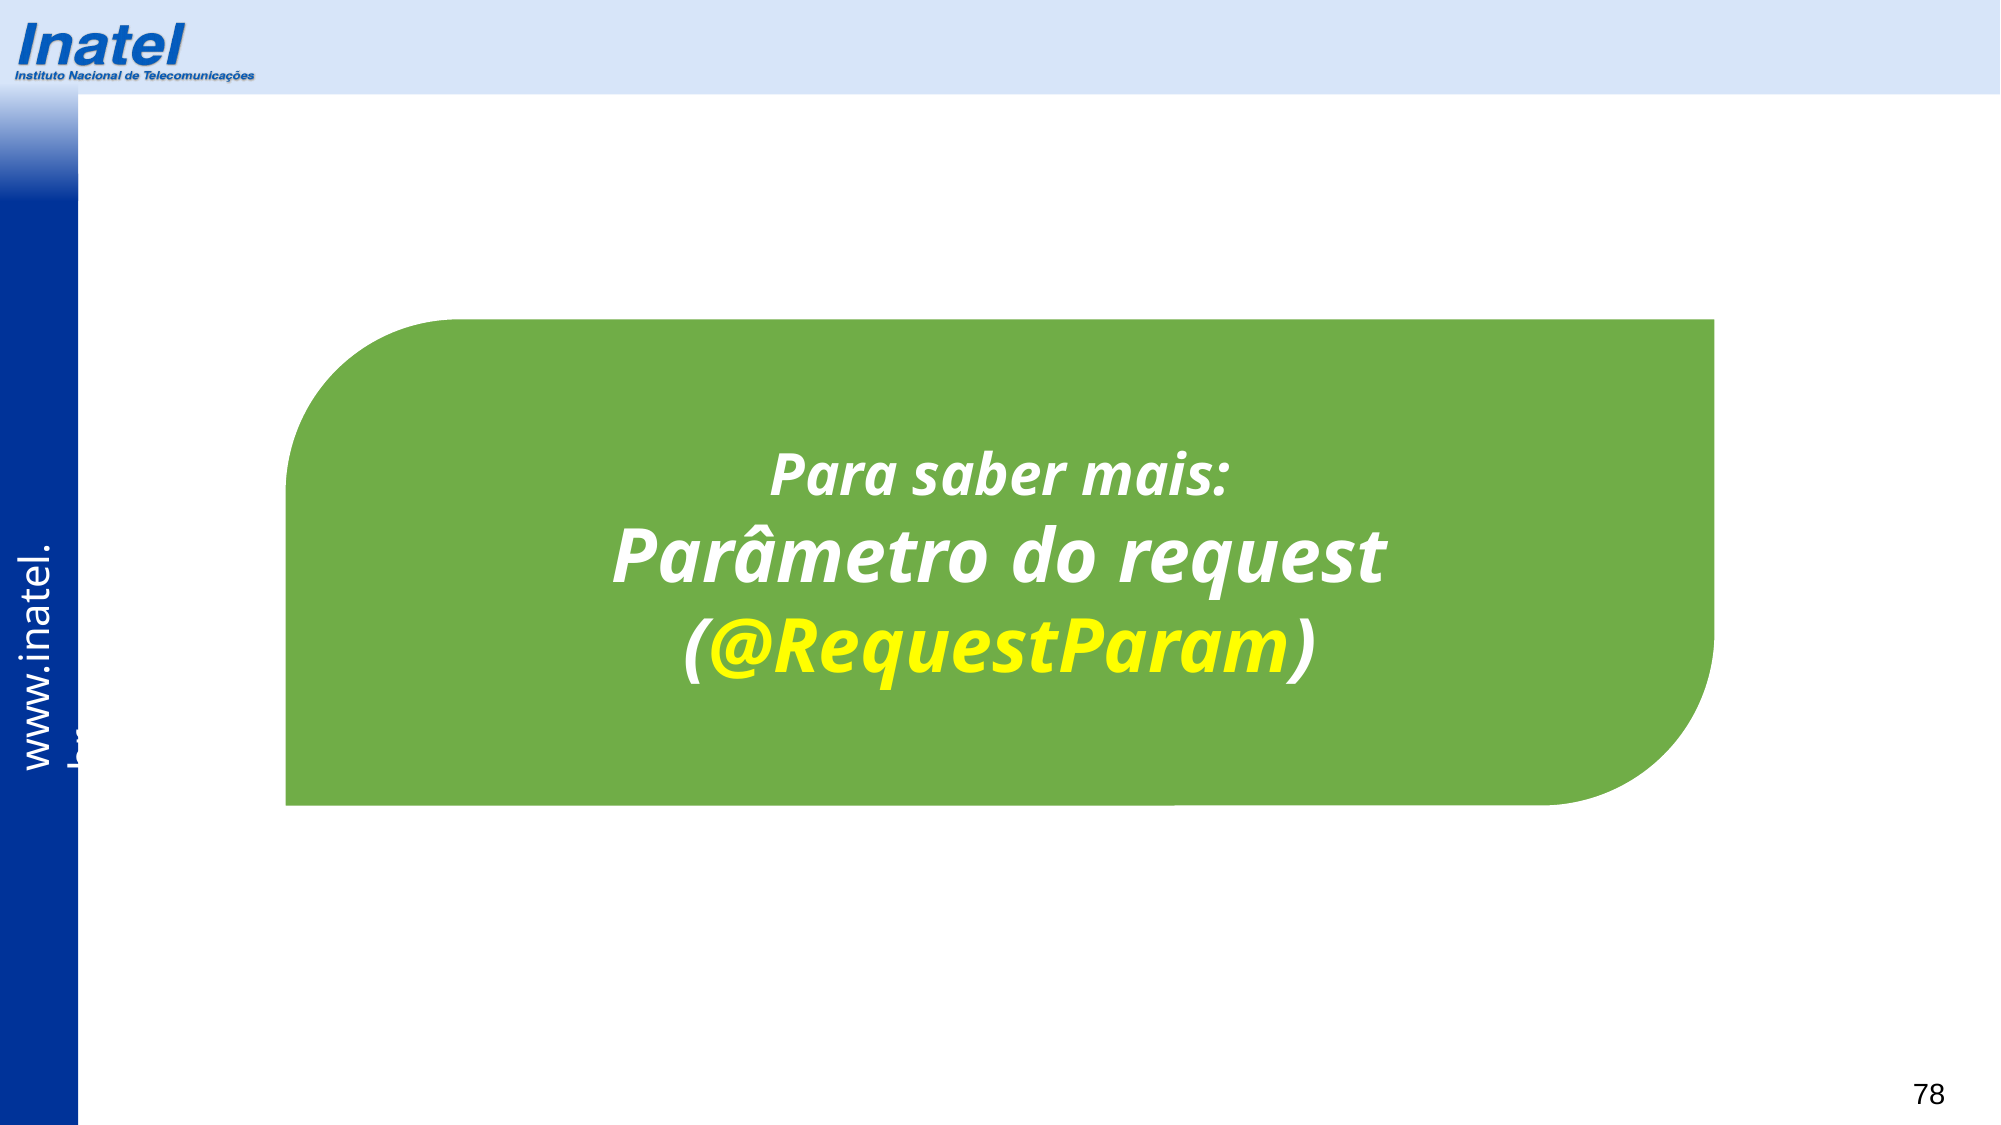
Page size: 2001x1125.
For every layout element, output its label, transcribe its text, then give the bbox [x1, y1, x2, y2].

text_box Para saber mais: Parâmetro do request (@RequestParam) [282, 316, 1718, 809]
picture [12, 20, 258, 85]
